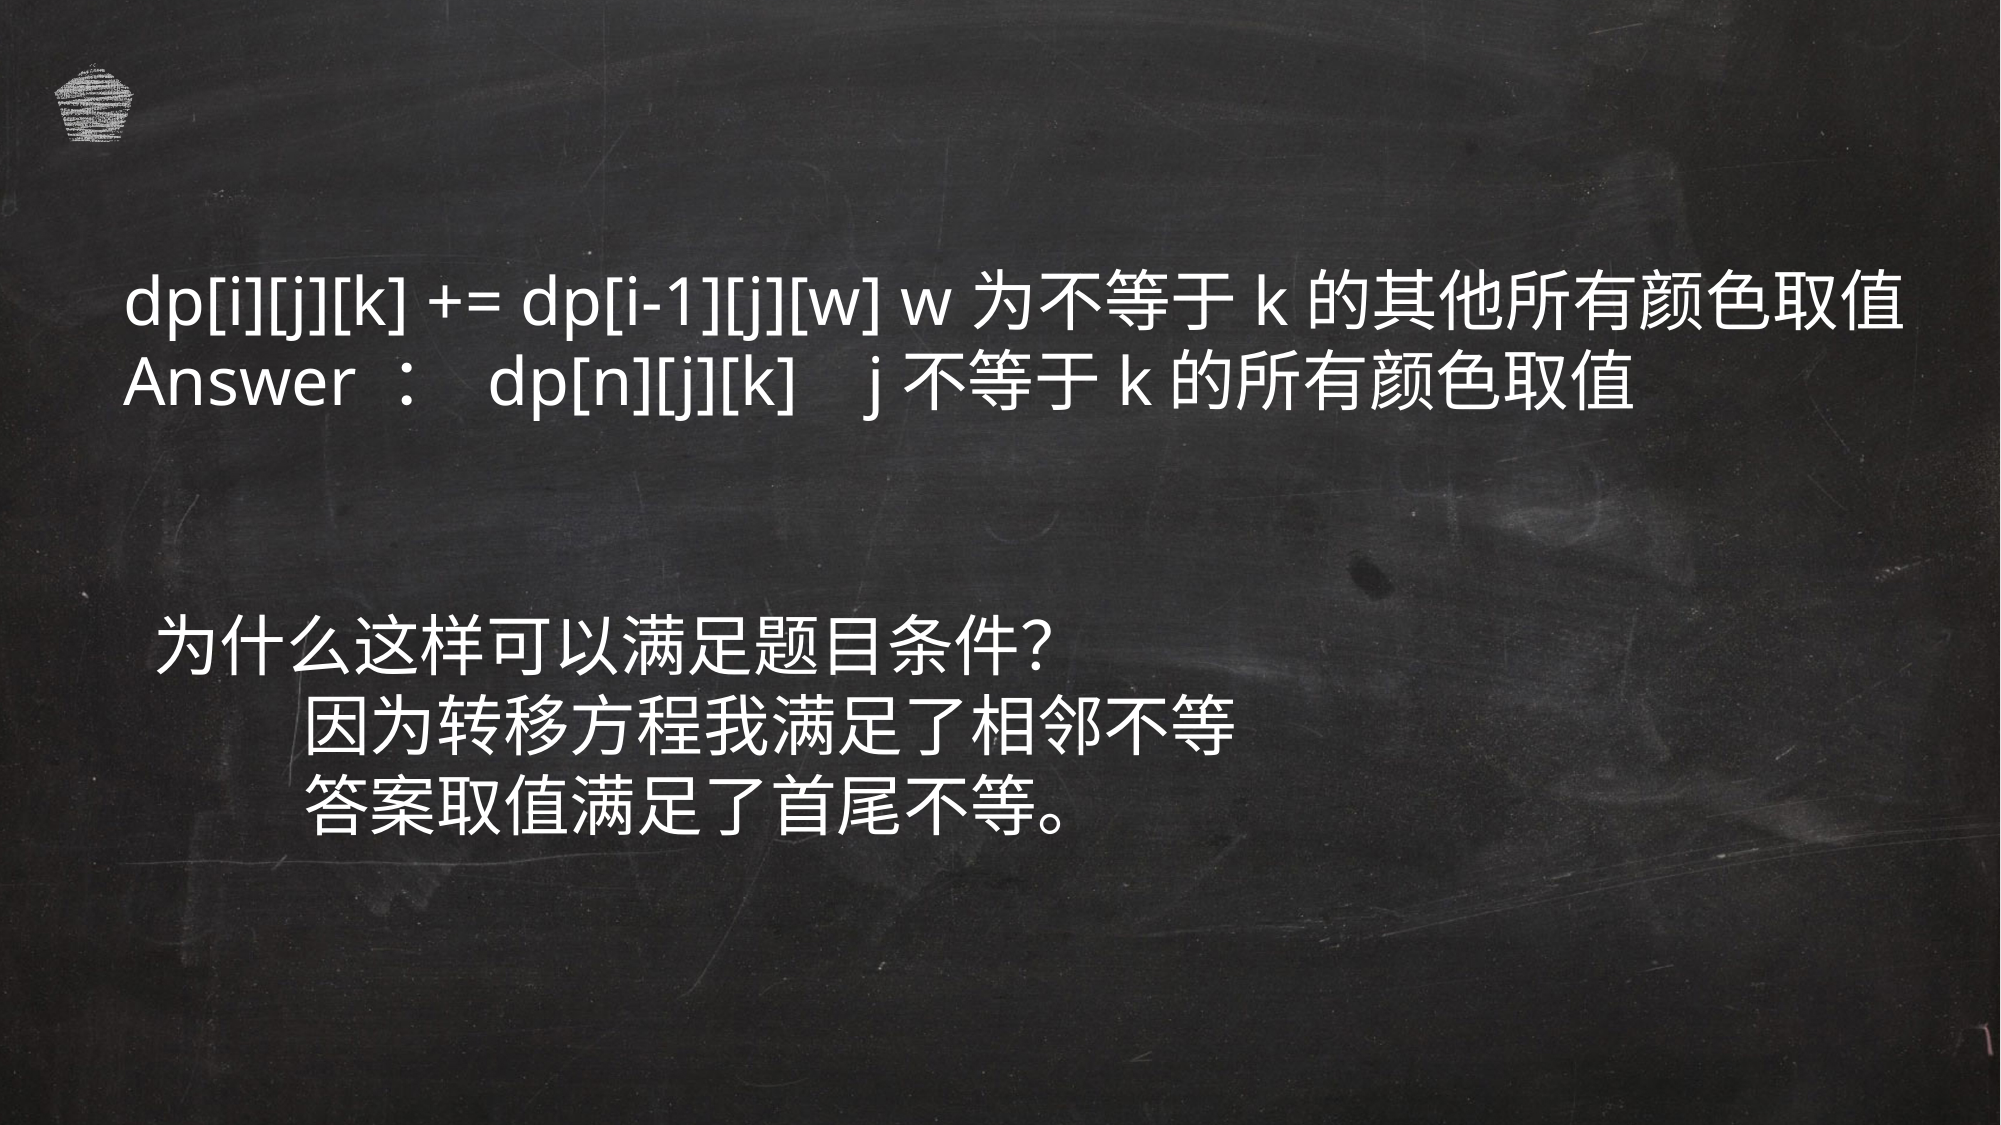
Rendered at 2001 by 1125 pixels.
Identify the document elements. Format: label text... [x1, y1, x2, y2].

picture [0, 0, 2001, 1125]
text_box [54, 54, 948, 151]
text_box 为什么这样可以满足题目条件？ 因为转移方程我满足了相邻不等 答案取值满足了首尾不等。 [138, 596, 1253, 852]
text_box dp[i][j][k] += dp[i-1][j][w] w为不等于k的其他所有颜色取值 Answer ： dp[n][j][k] j不等于k的所有颜色取值 [108, 251, 1921, 426]
